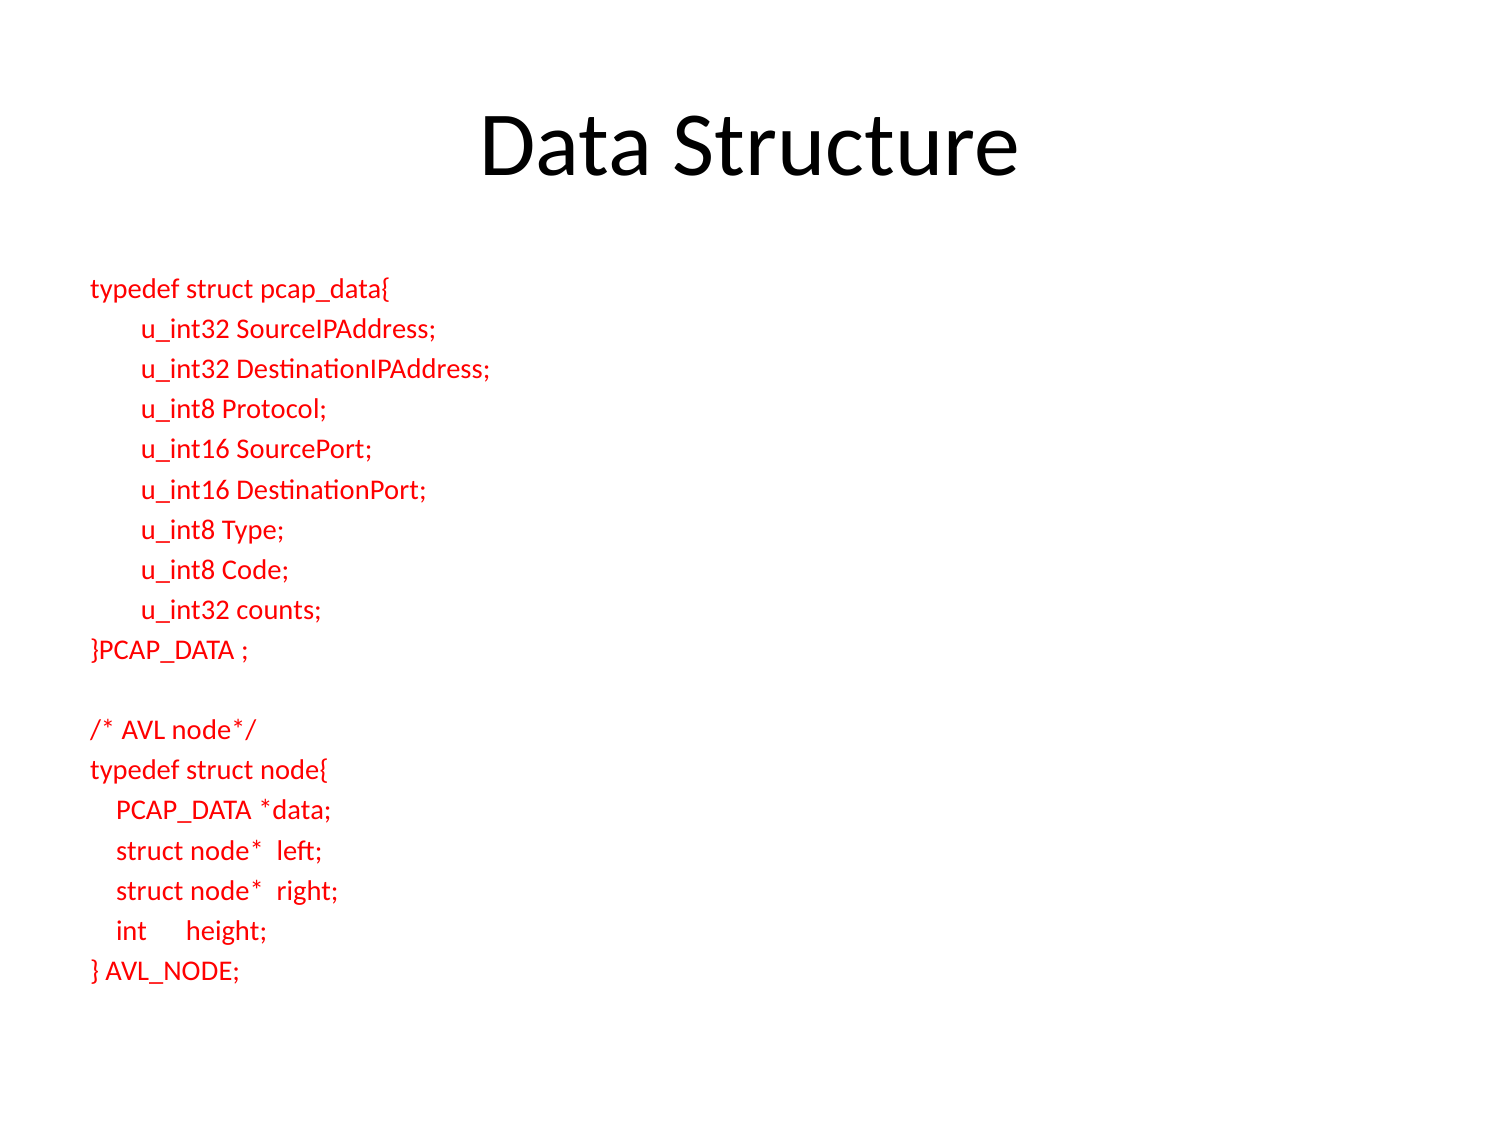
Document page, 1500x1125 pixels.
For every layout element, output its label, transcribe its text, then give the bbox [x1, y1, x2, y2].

list typedef struct pcap_data{ u_int32 SourceIPAddress; u_int32 DestinationIPAddress; u_int8 Protocol; u_int16 SourcePort; u_int16 DestinationPort; u_int8 Type; u_int8 Code; u_int32 counts; }PCAP_DATA ; /* AVL node*/ typedef struct node{ PCAP_DATA *data; struct node* left; struct node* right; int height; } AVL_NODE; [75, 262, 1425, 1005]
title Data Structure [75, 45, 1425, 233]
